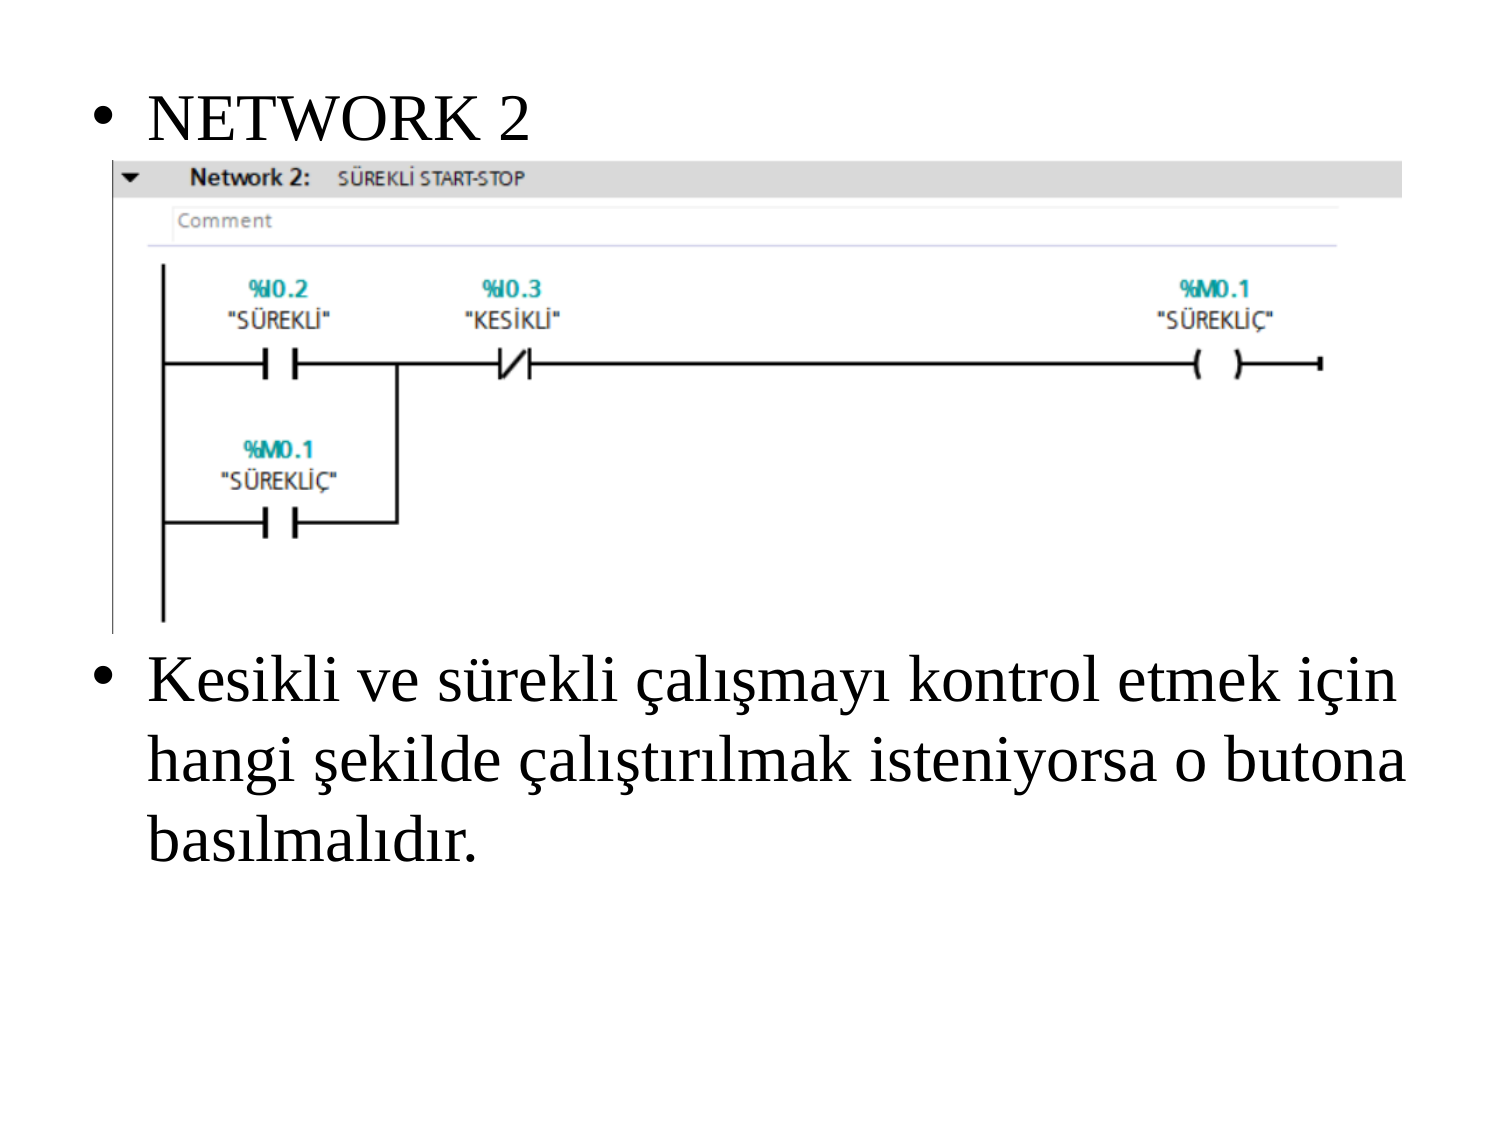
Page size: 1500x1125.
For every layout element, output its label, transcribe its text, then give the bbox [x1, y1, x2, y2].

list NETWORK 2 Kesikli ve sürekli çalışmayı kontrol etmek için hangi şekilde çalıştırılmak isteniyorsa o butona basılmalıdır. [76, 66, 1427, 1071]
picture [111, 160, 1402, 634]
